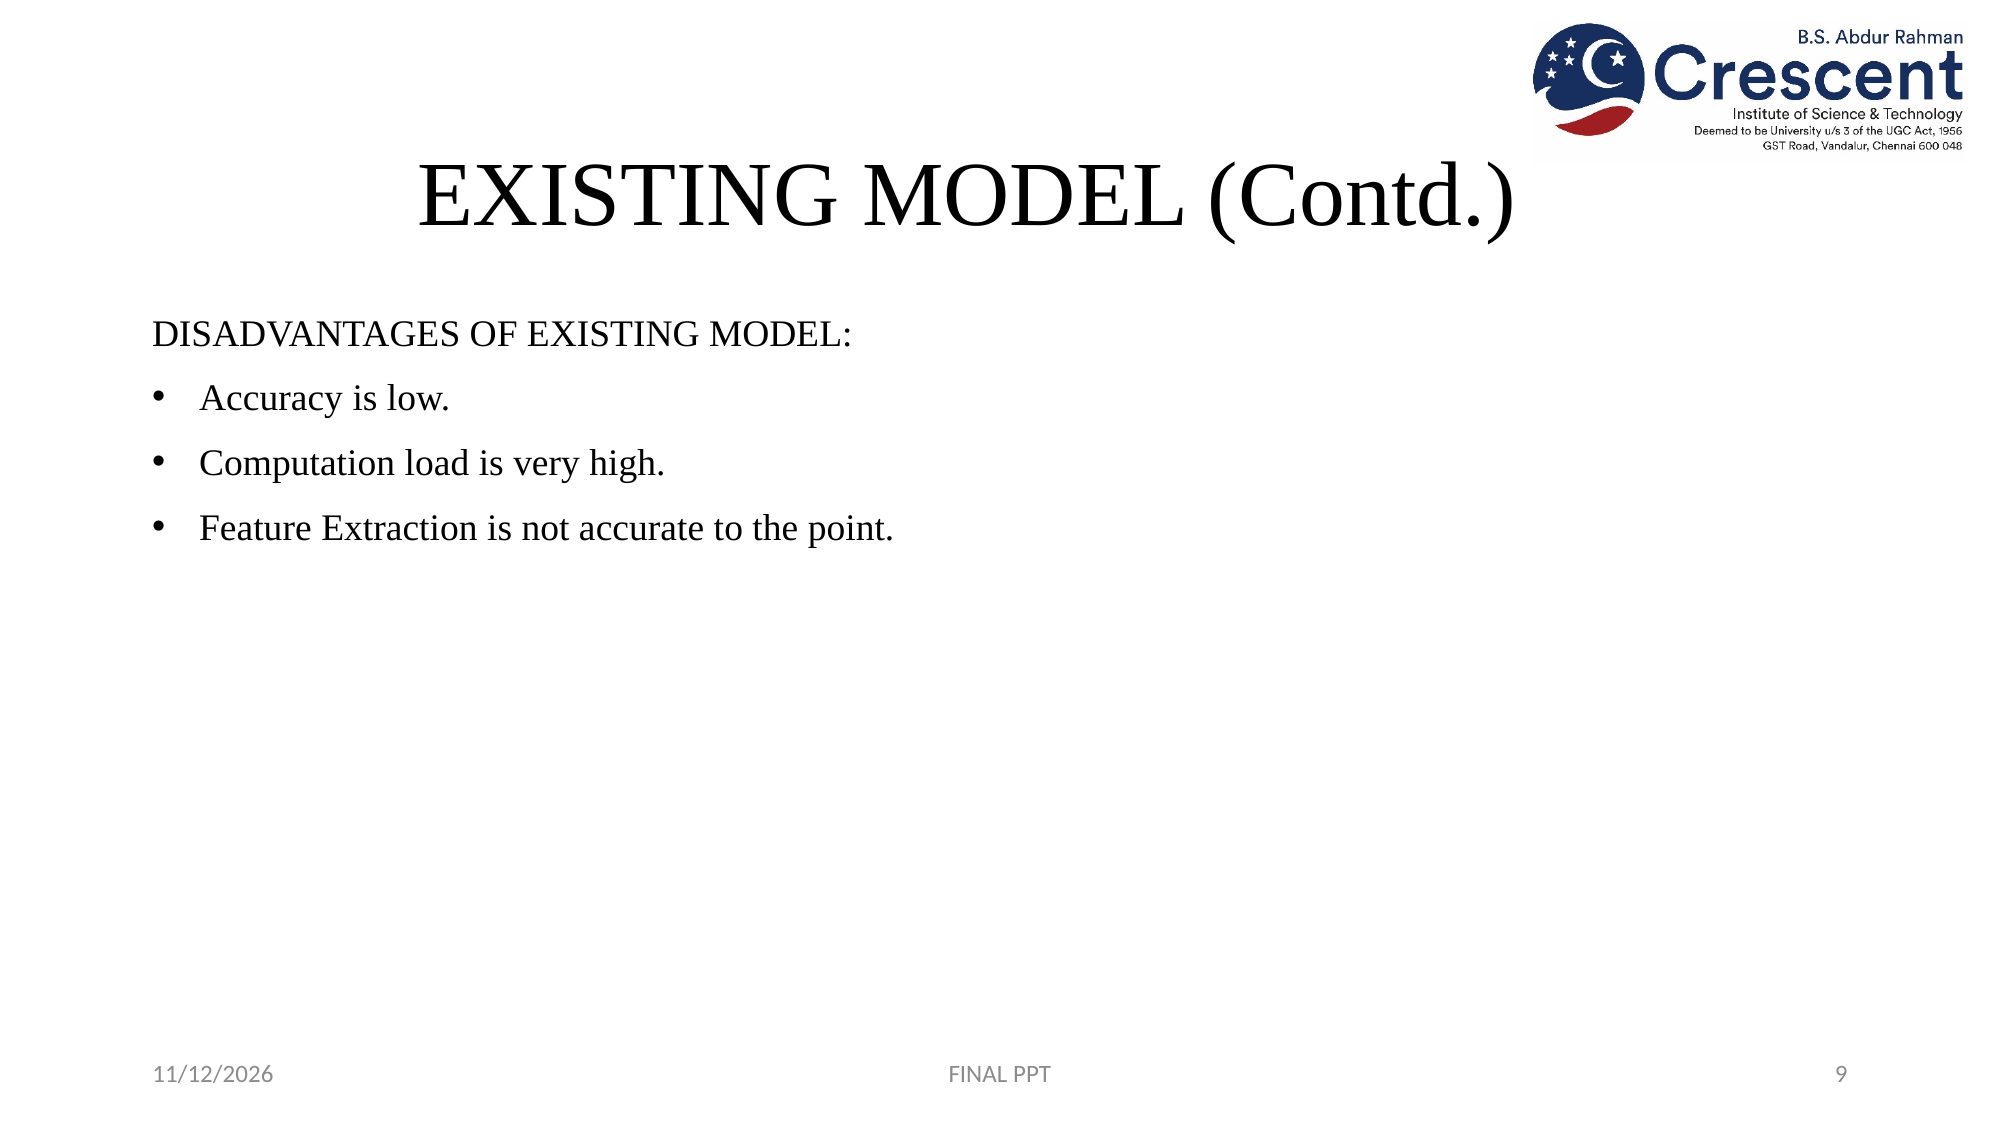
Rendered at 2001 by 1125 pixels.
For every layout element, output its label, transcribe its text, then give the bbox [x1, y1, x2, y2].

slide_number 9 [1412, 1042, 1863, 1103]
picture [1533, 22, 1967, 165]
title EXISTING MODEL (Contd.) [104, 87, 1830, 305]
text_box DISADVANTAGES OF EXISTING MODEL: Accuracy is low. Computation load is very high. Feature Extraction is not accurate to the point. [137, 298, 1797, 662]
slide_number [137, 1042, 588, 1103]
footer FINAL PPT [662, 1042, 1338, 1103]
